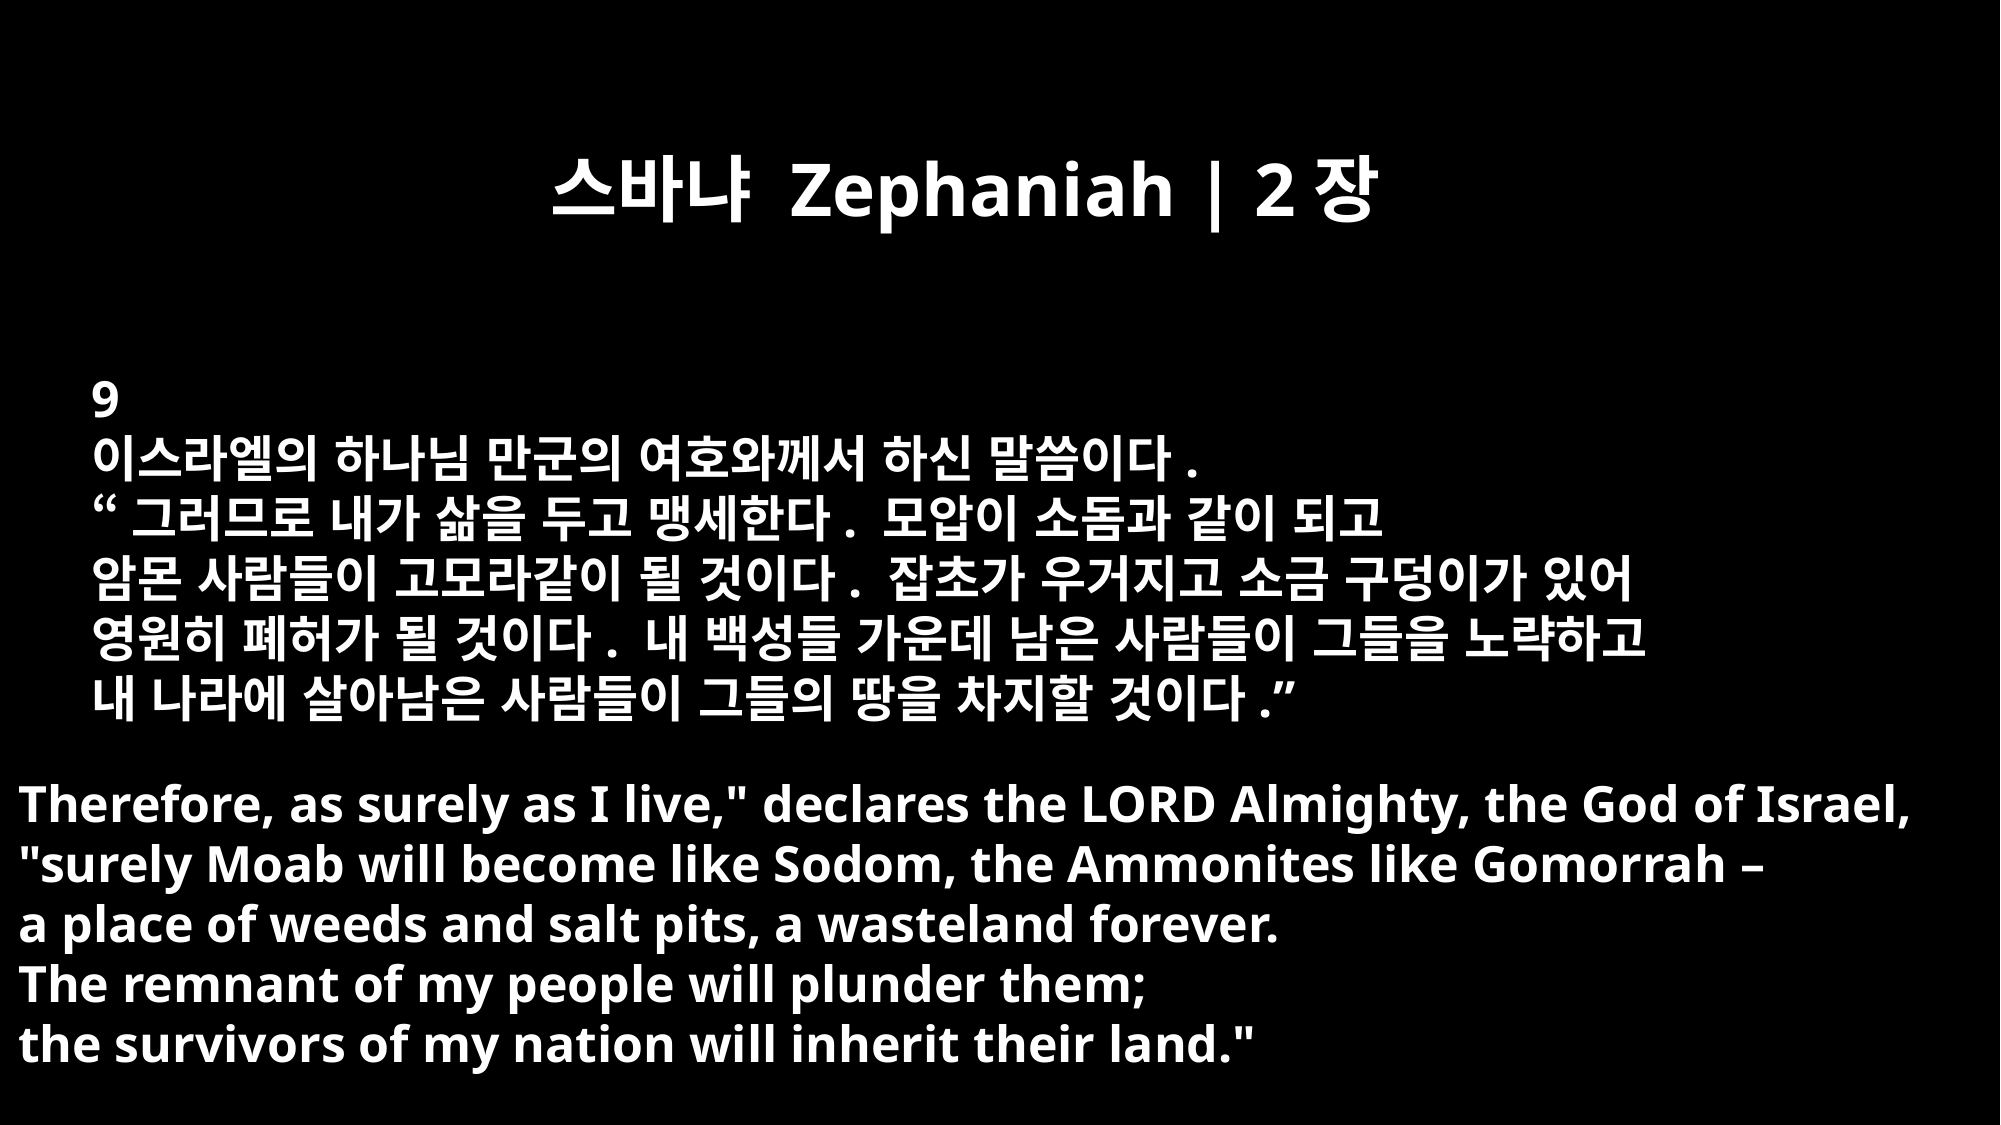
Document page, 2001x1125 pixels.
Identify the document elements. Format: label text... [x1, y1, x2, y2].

text_box Therefore, as surely as I live," declares the LORD Almighty, the God of Israel, "surely Moab will become like Sodom, the Ammonites like Gomorrah – a place of weeds and salt pits, a wasteland forever. The remnant of my people will plunder them; the survivors of my nation will inherit their land." [3, 764, 1941, 1080]
text_box 스바냐 Zephaniah | 2장 [535, 136, 1397, 239]
text_box 9 이스라엘의 하나님 만군의 여호와께서 하신 말씀이다. “그러므로 내가 삶을 두고 맹세한다. 모압이 소돔과 같이 되고 암몬 사람들이 고모라같이 될 것이다. 잡초가 우거지고 소금 구덩이가 있어 영원히 폐허가 될 것이다. 내 백성들 가운데 남은 사람들이 그들을 노략하고 내 나라에 살아남은 사람들이 그들의 땅을 차지할 것이다.” [76, 359, 1678, 735]
